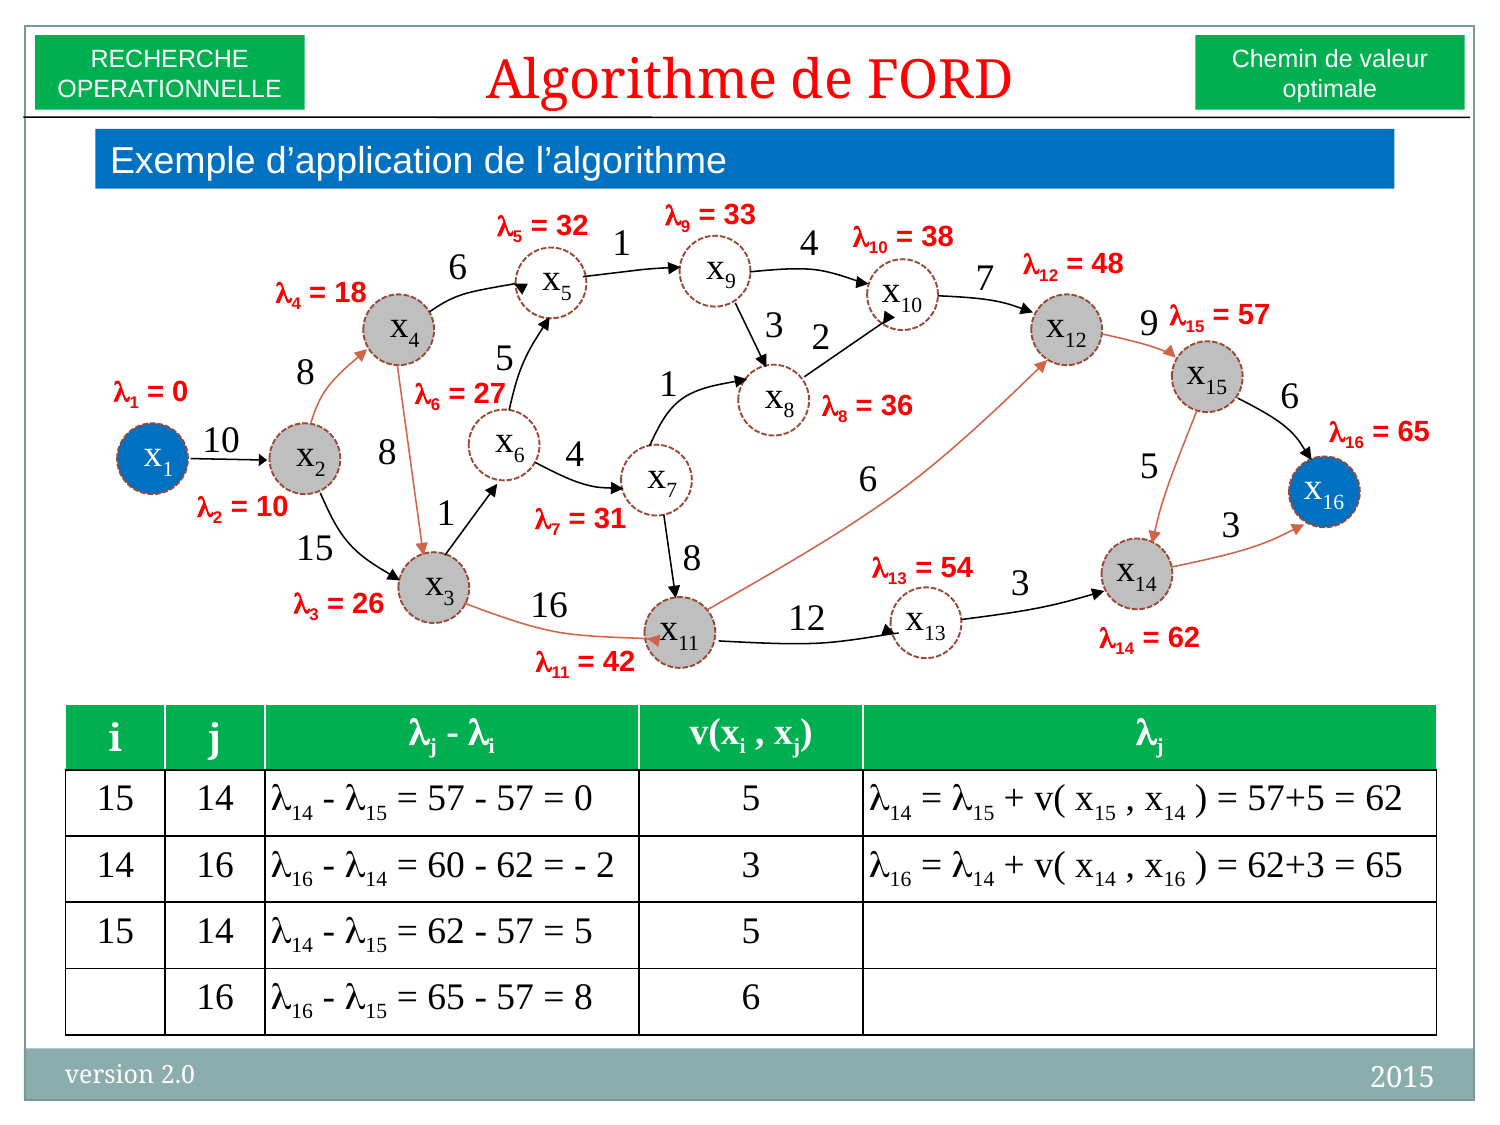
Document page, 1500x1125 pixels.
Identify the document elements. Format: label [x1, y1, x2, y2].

table_cell [266, 903, 638, 968]
table_cell [266, 969, 638, 1034]
table_cell [266, 837, 638, 901]
table_header [640, 705, 862, 769]
table_cell [640, 837, 862, 901]
table_header [864, 705, 1436, 769]
table_cell [640, 771, 862, 835]
table_cell [166, 969, 264, 1034]
table_cell [266, 771, 638, 835]
table_cell [640, 969, 862, 1034]
table_cell [864, 837, 1436, 901]
table_cell [166, 837, 264, 901]
table_cell [66, 903, 164, 968]
table_cell [66, 837, 164, 901]
table_cell [66, 969, 164, 1034]
table_cell [640, 903, 862, 968]
footer [50, 1051, 638, 1112]
table_cell [864, 903, 1436, 968]
title [316, 37, 1184, 116]
table_cell [864, 969, 1436, 1034]
text_box [35, 35, 305, 110]
table_cell [166, 903, 264, 968]
table_header [166, 705, 264, 769]
table_cell [864, 771, 1436, 835]
text_box [1195, 35, 1465, 110]
text_box [90, 128, 1441, 690]
slide_number [950, 1050, 1450, 1111]
table_cell [66, 771, 164, 835]
table_header [266, 705, 638, 769]
table_header [66, 705, 164, 769]
table_cell [166, 771, 264, 835]
